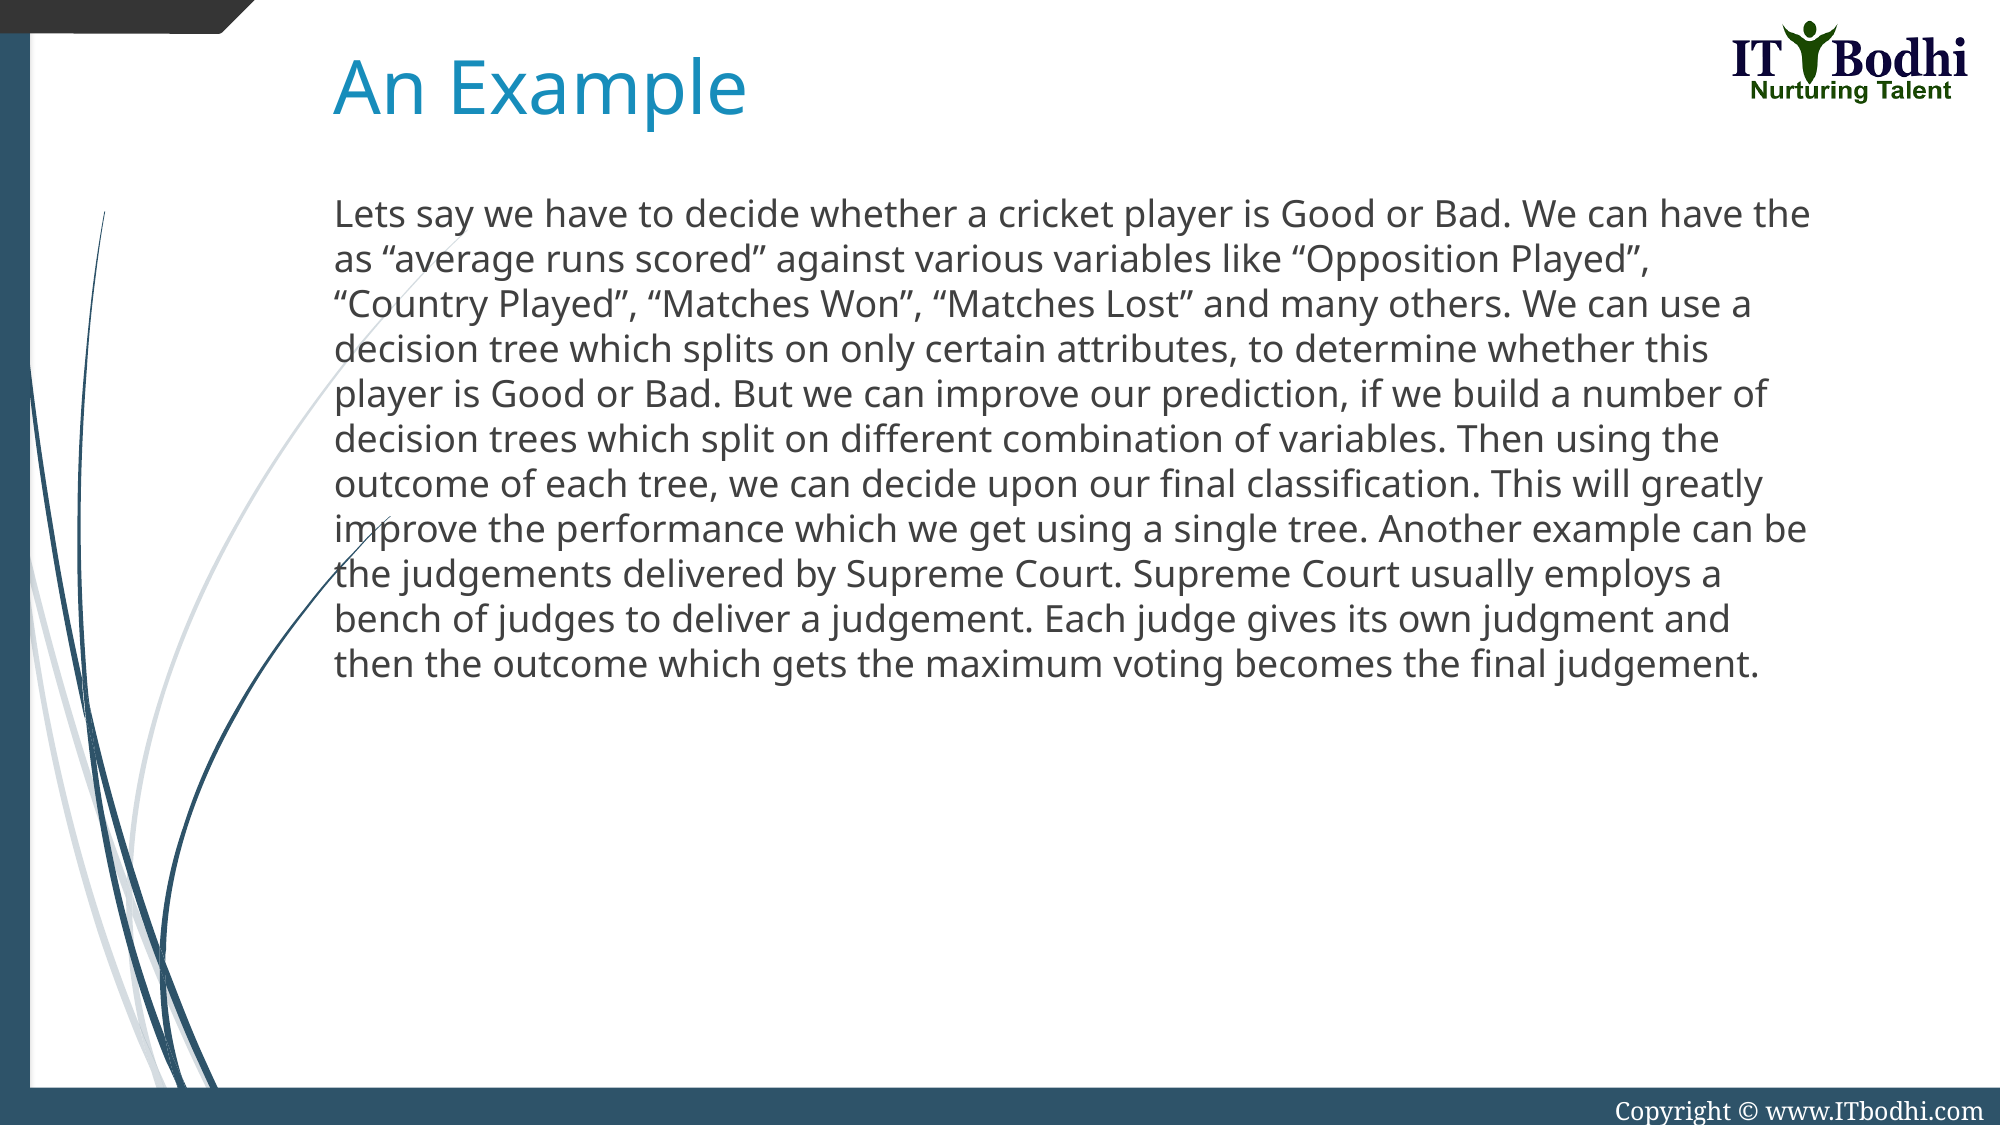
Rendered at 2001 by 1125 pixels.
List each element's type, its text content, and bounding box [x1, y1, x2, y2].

text_box An Example [319, 32, 1781, 183]
picture [1724, 15, 1976, 113]
text_box Copyright © www.ITbodhi.com [0, 1087, 2000, 1125]
text_box Lets say we have to decide whether a cricket player is Good or Bad. We can have the as “average runs scored” against various variables like “Opposition Played”, “Country Played”, “Matches Won”, “Matches Lost” and many others. We can use a decision tree which splits on only certain attributes, to determine whether this player is Good or Bad. But we can improve our prediction, if we build a number of decision trees which split on different combination of variables. Then using the outcome of each tree, we can decide upon our final classification. This will greatly improve the performance which we get using a single tree. Another example can be the judgements delivered by Supreme Court. Supreme Court usually employs a bench of judges to deliver a judgement. Each judge gives its own judgment and then the outcome which gets the maximum voting becomes the final judgement. [318, 183, 1829, 1071]
